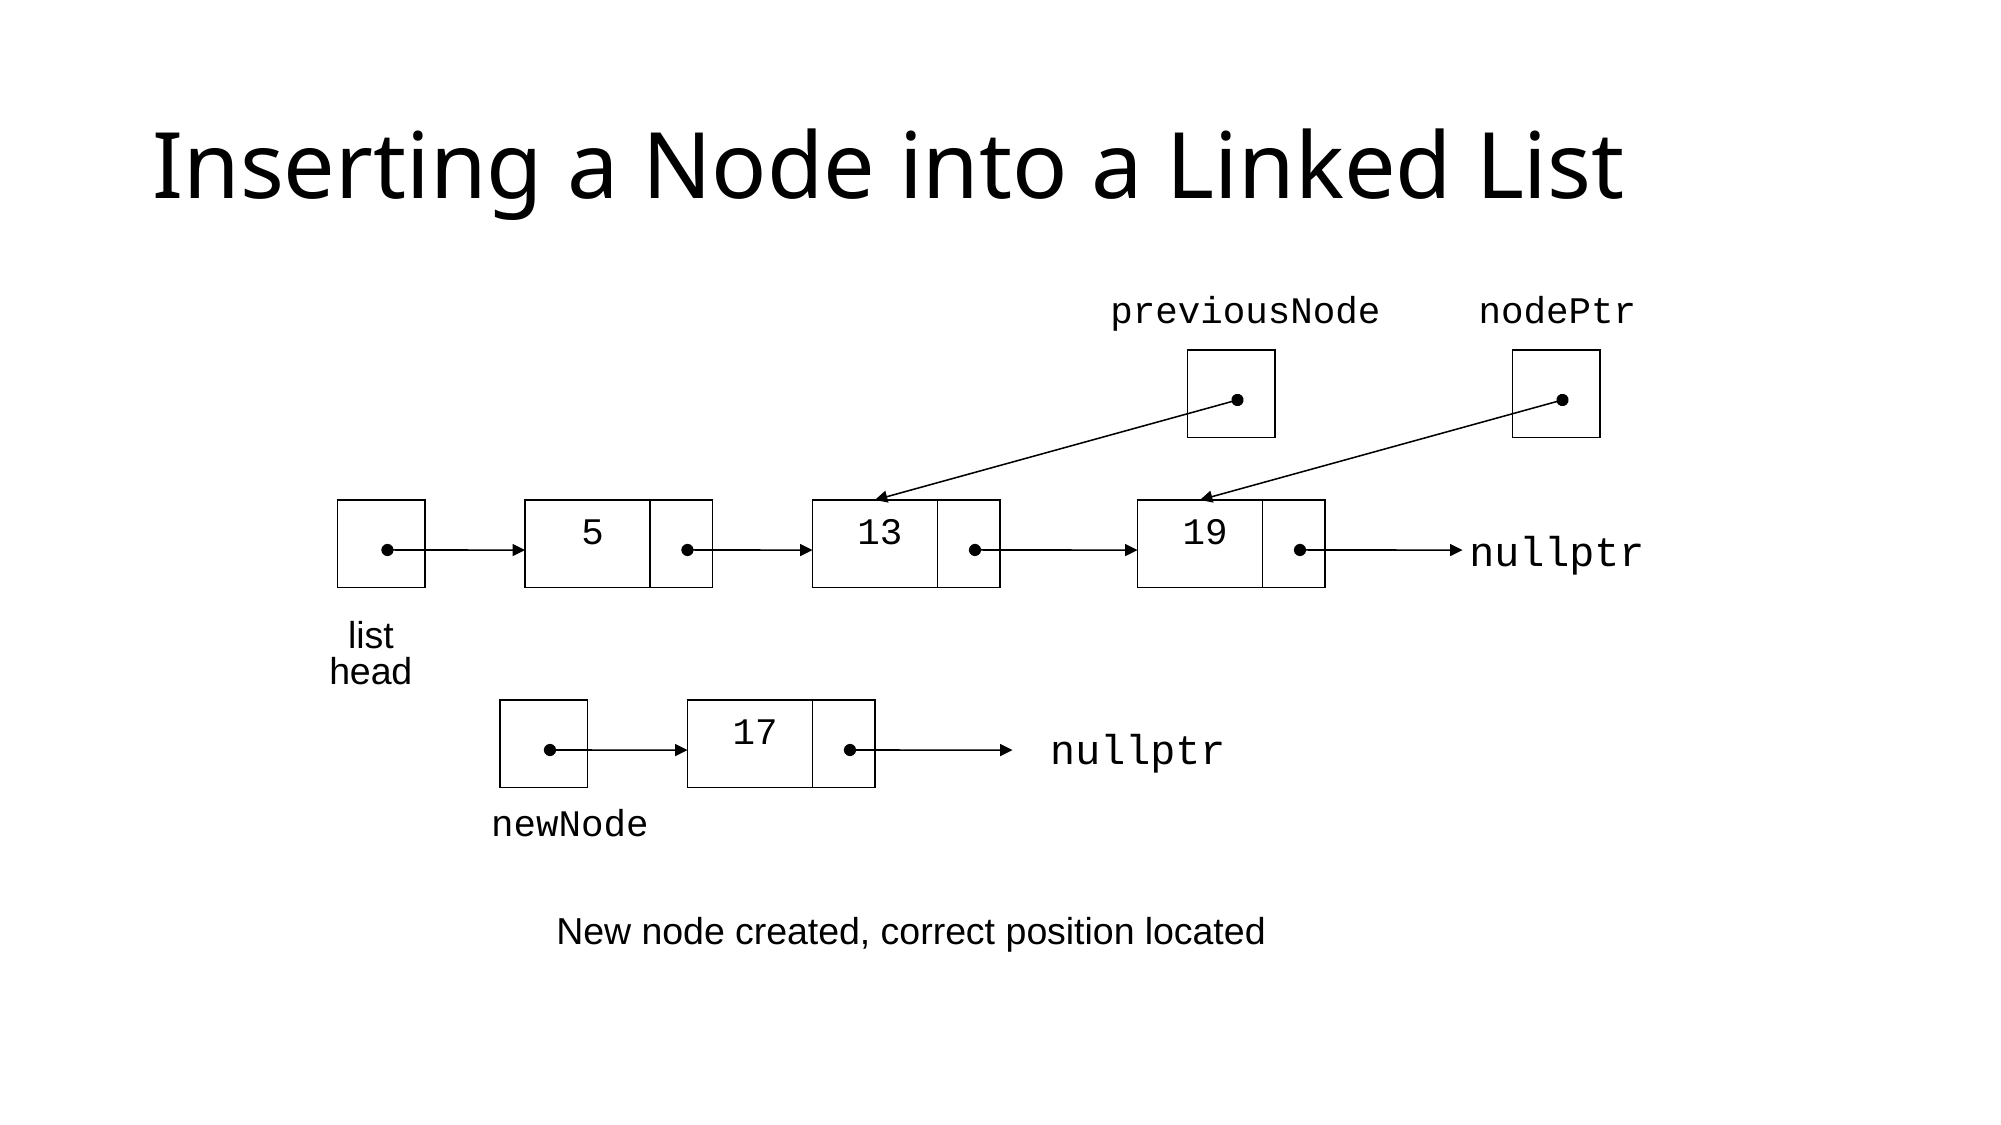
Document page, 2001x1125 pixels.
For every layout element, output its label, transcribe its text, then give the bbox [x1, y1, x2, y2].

title Inserting a Node into a Linked List [137, 59, 1863, 278]
text_box New node created, correct position located [541, 899, 1281, 960]
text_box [313, 287, 1661, 852]
